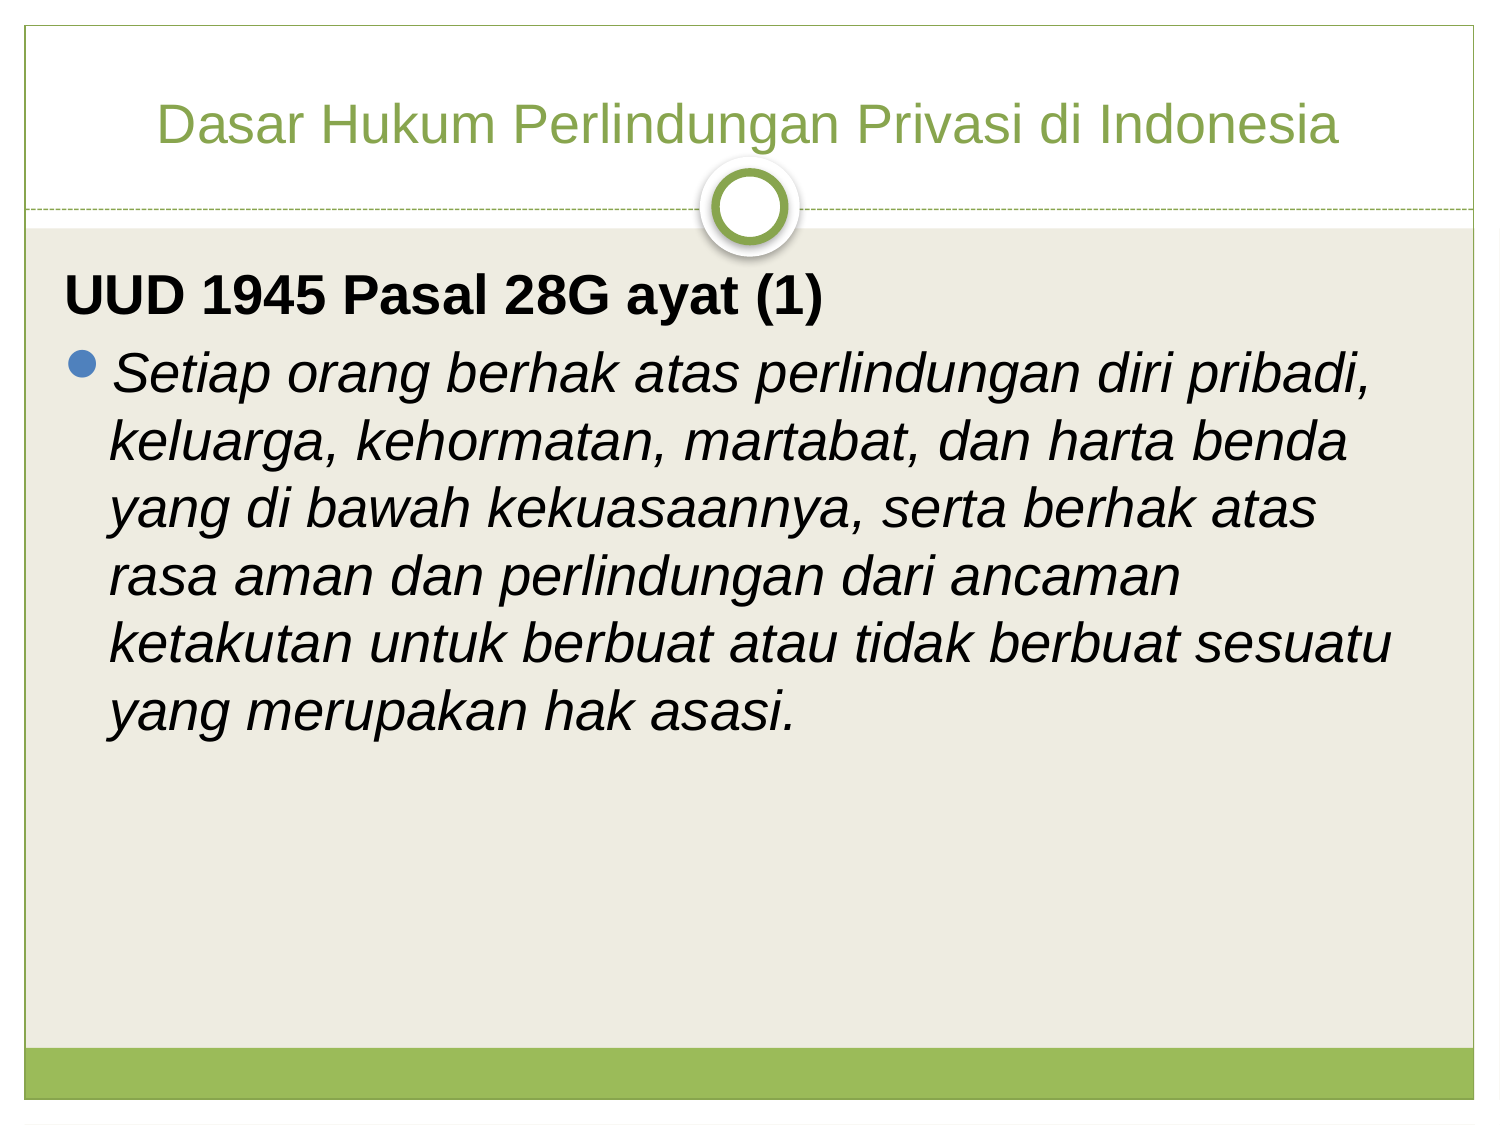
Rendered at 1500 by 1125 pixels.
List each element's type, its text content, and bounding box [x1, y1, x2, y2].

text_box Dasar Hukum Perlindungan Privasi di Indonesia [49, 37, 1450, 162]
text_box UUD 1945 Pasal 28G ayat (1) Setiap orang berhak atas perlindungan diri pribadi, keluarga, kehormatan, martabat, dan harta benda yang di bawah kekuasaannya, serta berhak atas rasa aman dan perlindungan dari ancaman ketakutan untuk berbuat atau tidak berbuat sesuatu yang merupakan hak asasi. [49, 250, 1445, 1001]
